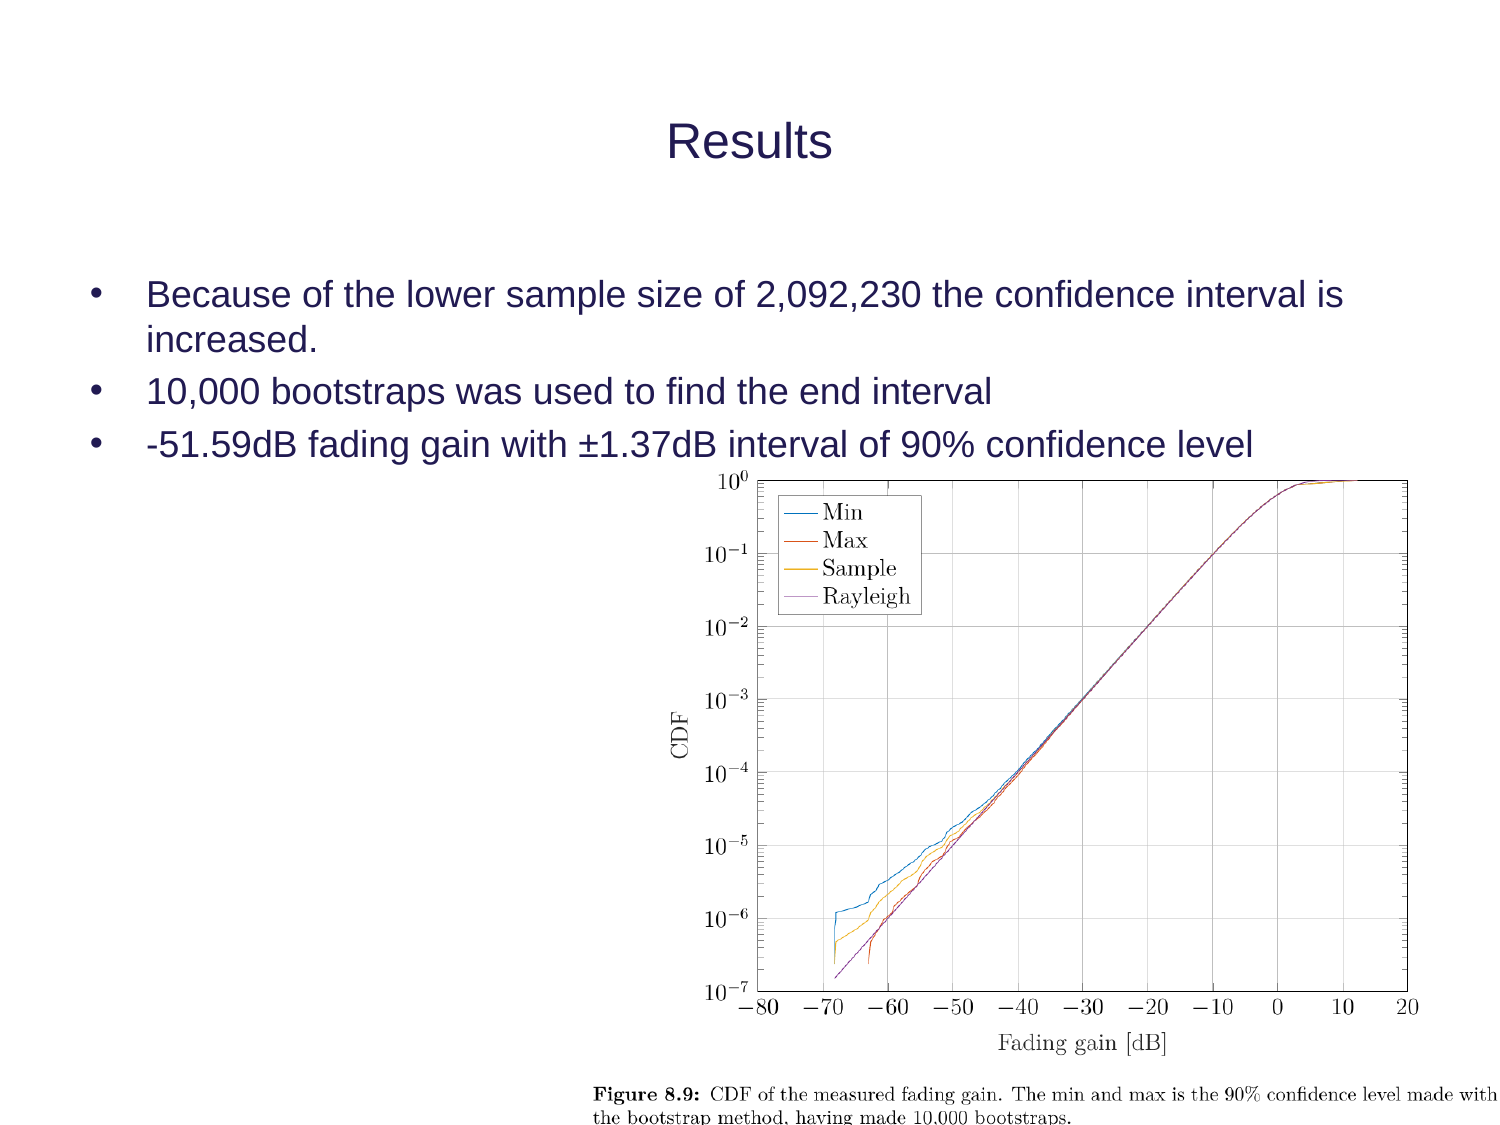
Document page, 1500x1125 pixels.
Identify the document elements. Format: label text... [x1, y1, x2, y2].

picture [583, 464, 1500, 1125]
text_box Results [74, 45, 1425, 233]
text_box Because of the lower sample size of 2,092,230 the confidence interval is increased. 10,000 bootstraps was used to find the end interval -51.59dB fading gain with ±1.37dB interval of 90% confidence level [74, 262, 1425, 964]
